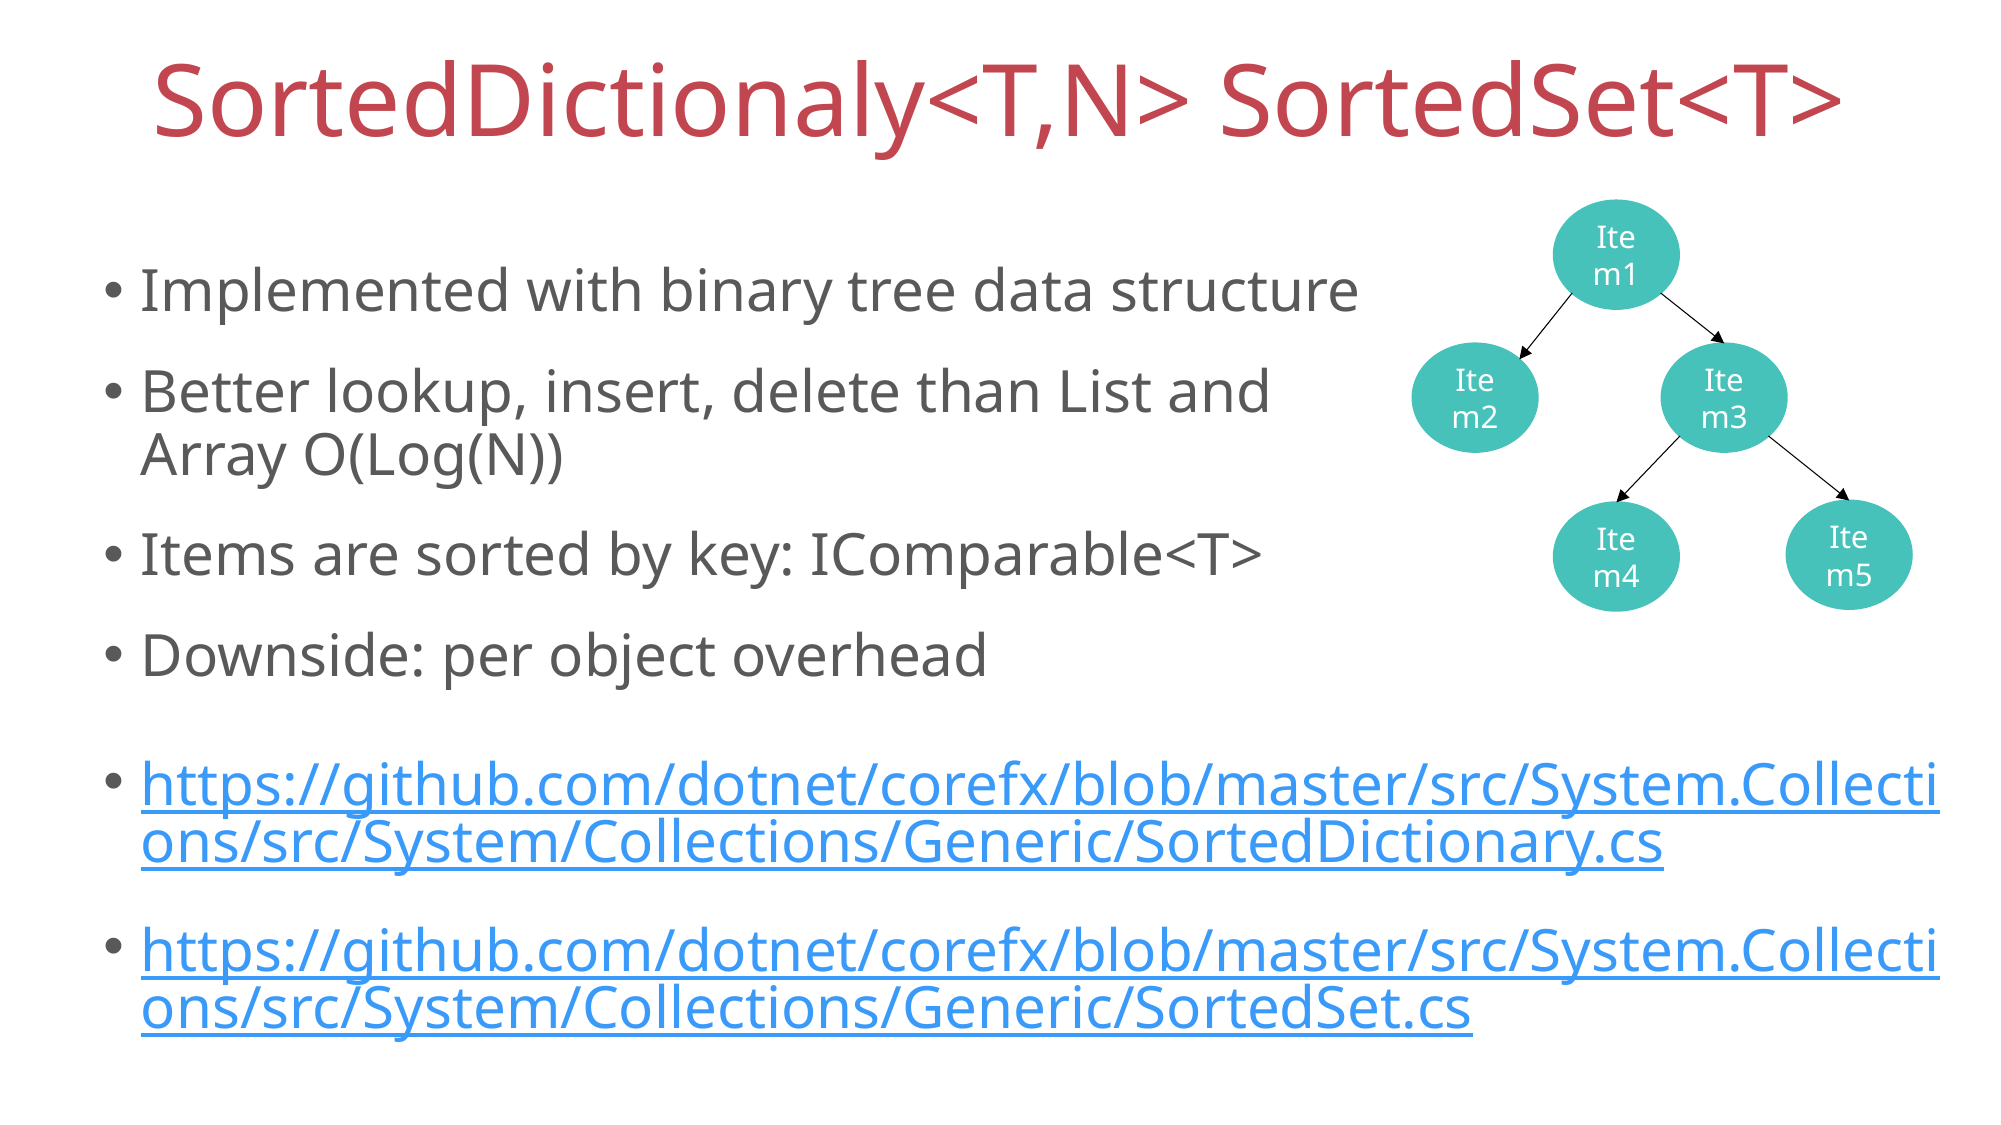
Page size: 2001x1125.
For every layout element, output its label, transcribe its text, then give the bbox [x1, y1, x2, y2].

text_box [59, 680, 1934, 1125]
list Implemented with binary tree data structure Better lookup, insert, delete than List and Array O(Log(N)) Items are sorted by key: IComparable<T> Downside: per object overhead [88, 254, 1412, 680]
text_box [1660, 292, 1725, 344]
text_box Item1 [1552, 199, 1680, 310]
text_box https://github.com/dotnet/corefx/blob/master/src/System.Collections/src/System/Collections/Generic/SortedDictionary.cs https://github.com/dotnet/corefx/blob/master/src/System.Collections/src/System/Collections/Generic/SortedSet.cs [88, 740, 1962, 1103]
text_box Item3 [1660, 342, 1788, 453]
text_box Item2 [1411, 342, 1539, 453]
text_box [1616, 435, 1680, 503]
text_box Item4 [1552, 501, 1680, 612]
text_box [1768, 435, 1850, 501]
text_box Item5 [1785, 499, 1913, 610]
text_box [1519, 292, 1573, 360]
title SortedDictionaly<T,N> SortedSet<T> [0, 0, 2000, 213]
